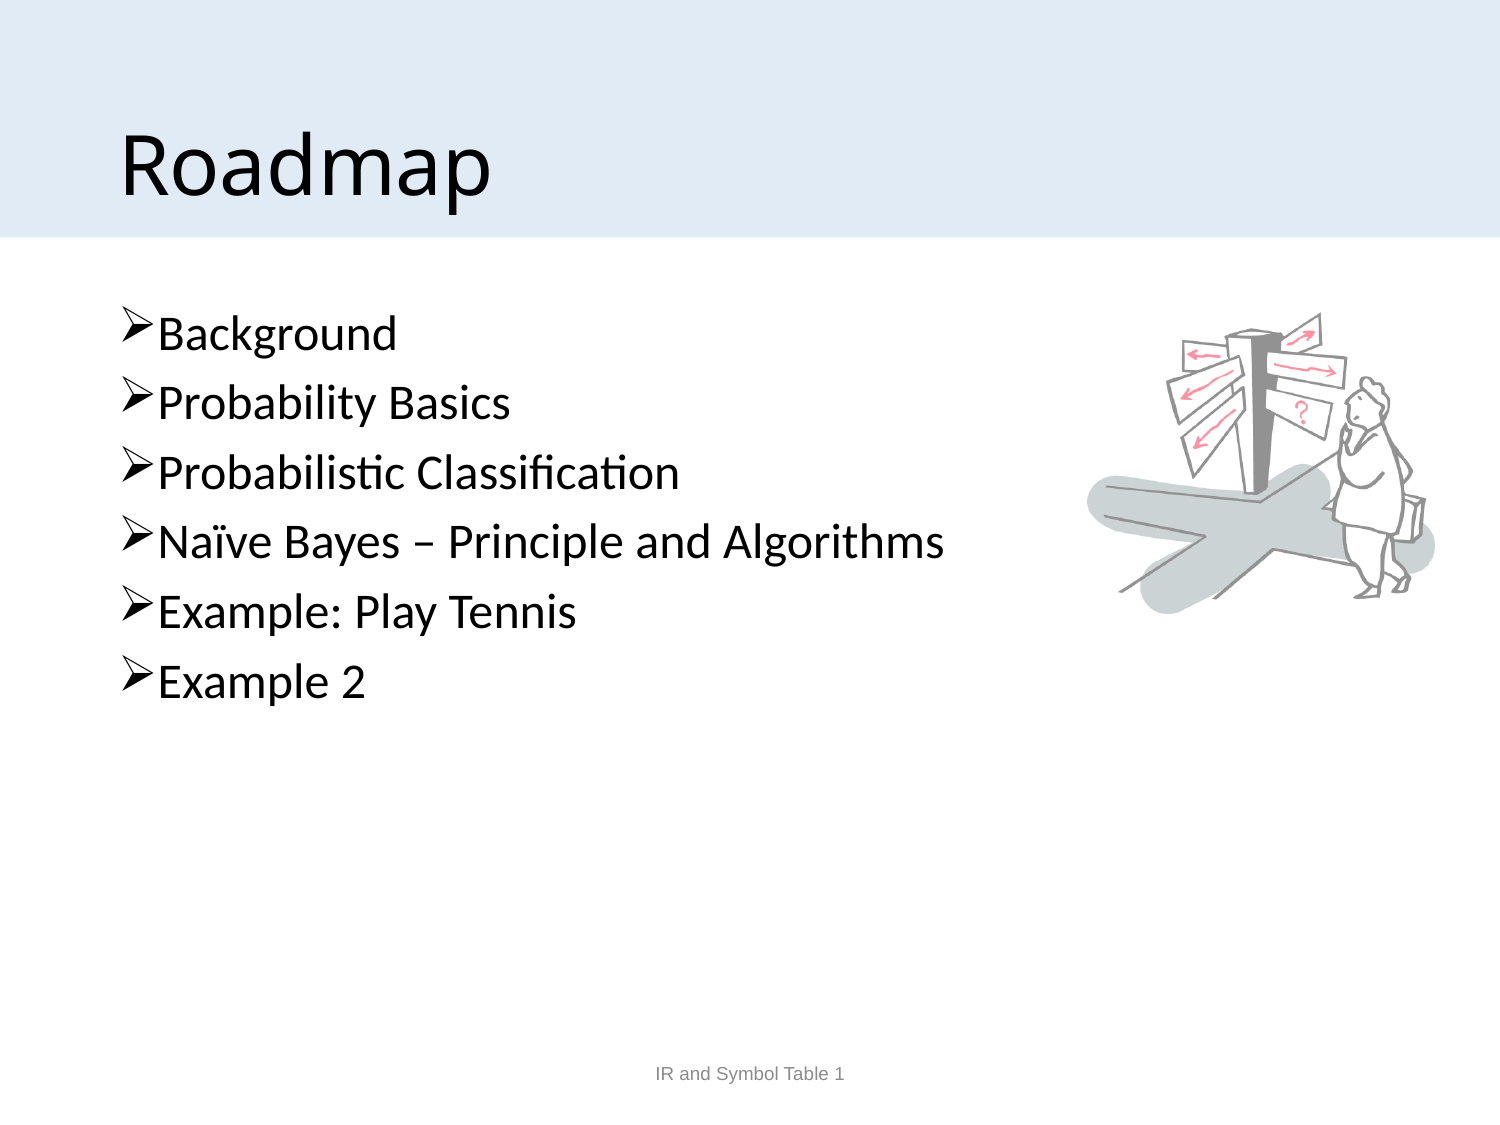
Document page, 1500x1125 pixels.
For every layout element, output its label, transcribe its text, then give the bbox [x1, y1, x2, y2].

picture [1087, 312, 1435, 614]
footer IR and Symbol Table 1 [496, 1042, 1004, 1103]
title Roadmap [103, 59, 1397, 278]
list Background Probability Basics Probabilistic Classification Naïve Bayes – Principle and Algorithms Example: Play Tennis Example 2 [103, 299, 1397, 1014]
